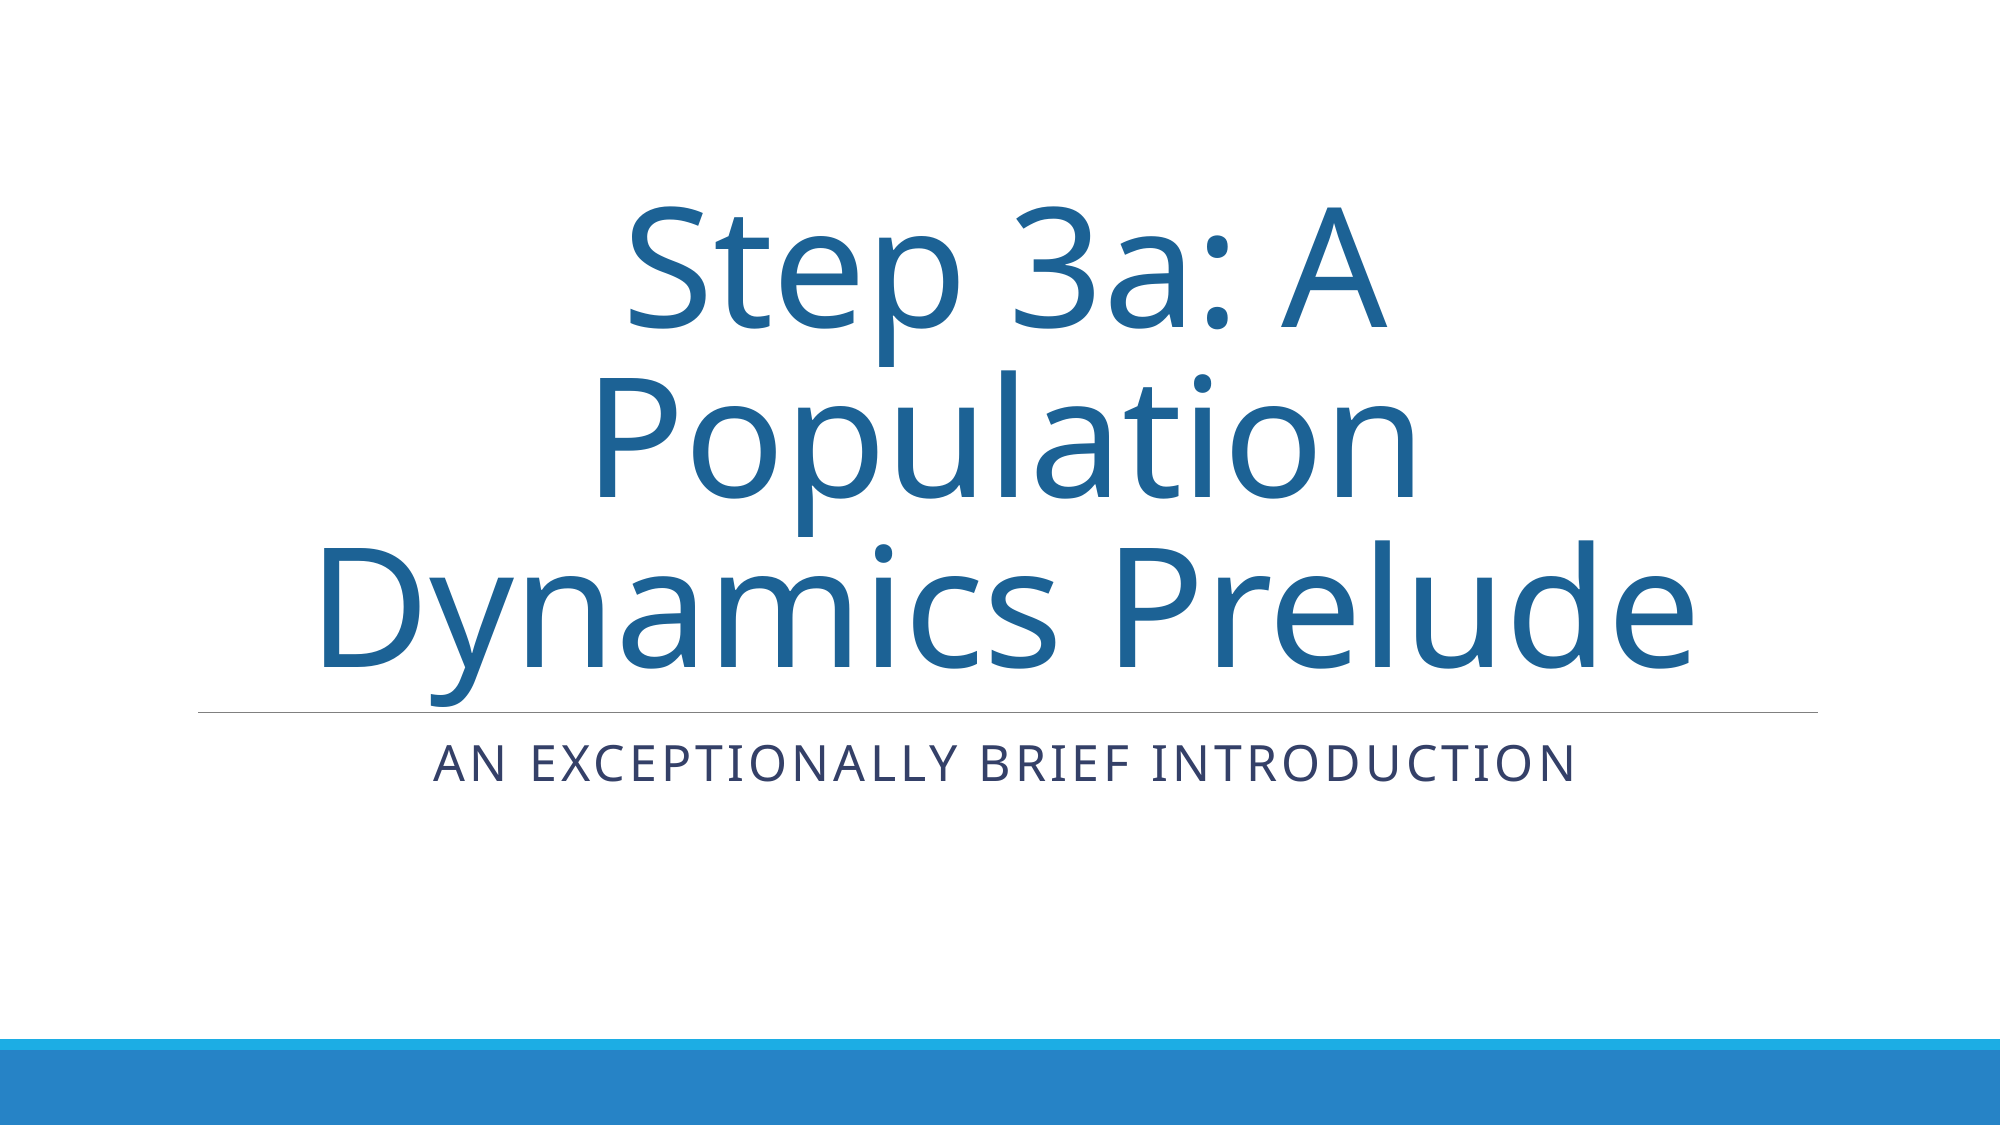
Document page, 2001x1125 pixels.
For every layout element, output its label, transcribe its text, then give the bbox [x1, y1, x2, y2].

subtitle An exceptionally brief introduction [180, 730, 1831, 919]
title Step 3a: A Population Dynamics Prelude [180, 124, 1830, 710]
